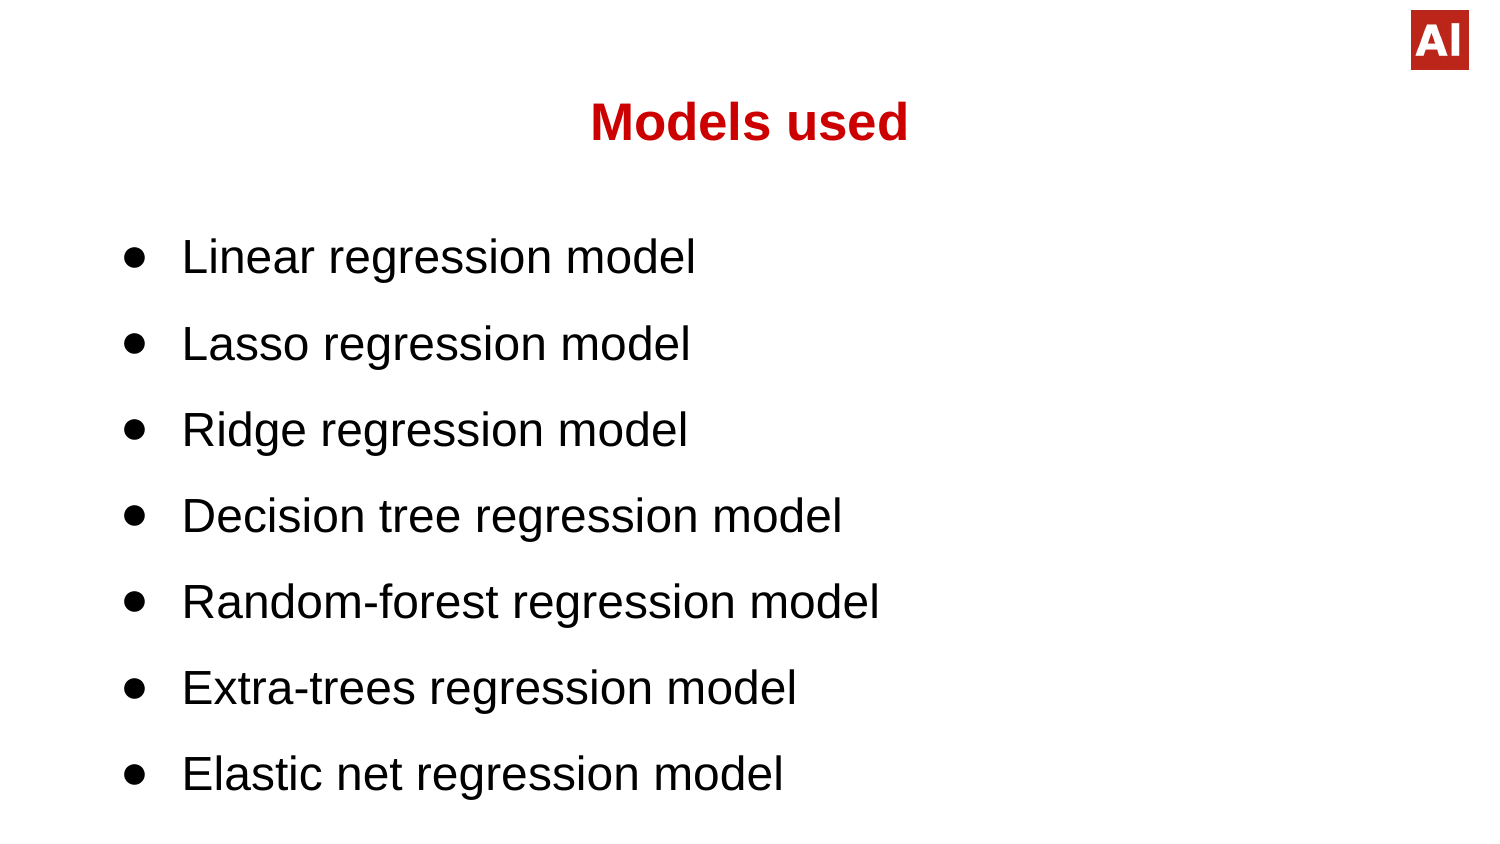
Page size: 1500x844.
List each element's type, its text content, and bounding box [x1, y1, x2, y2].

picture [1411, 10, 1469, 70]
title Models used [51, 72, 1449, 167]
text_box Linear regression model Lasso regression model Ridge regression model Decision tree regression model Random-forest regression model Extra-trees regression model Elastic net regression model [91, 182, 1426, 816]
